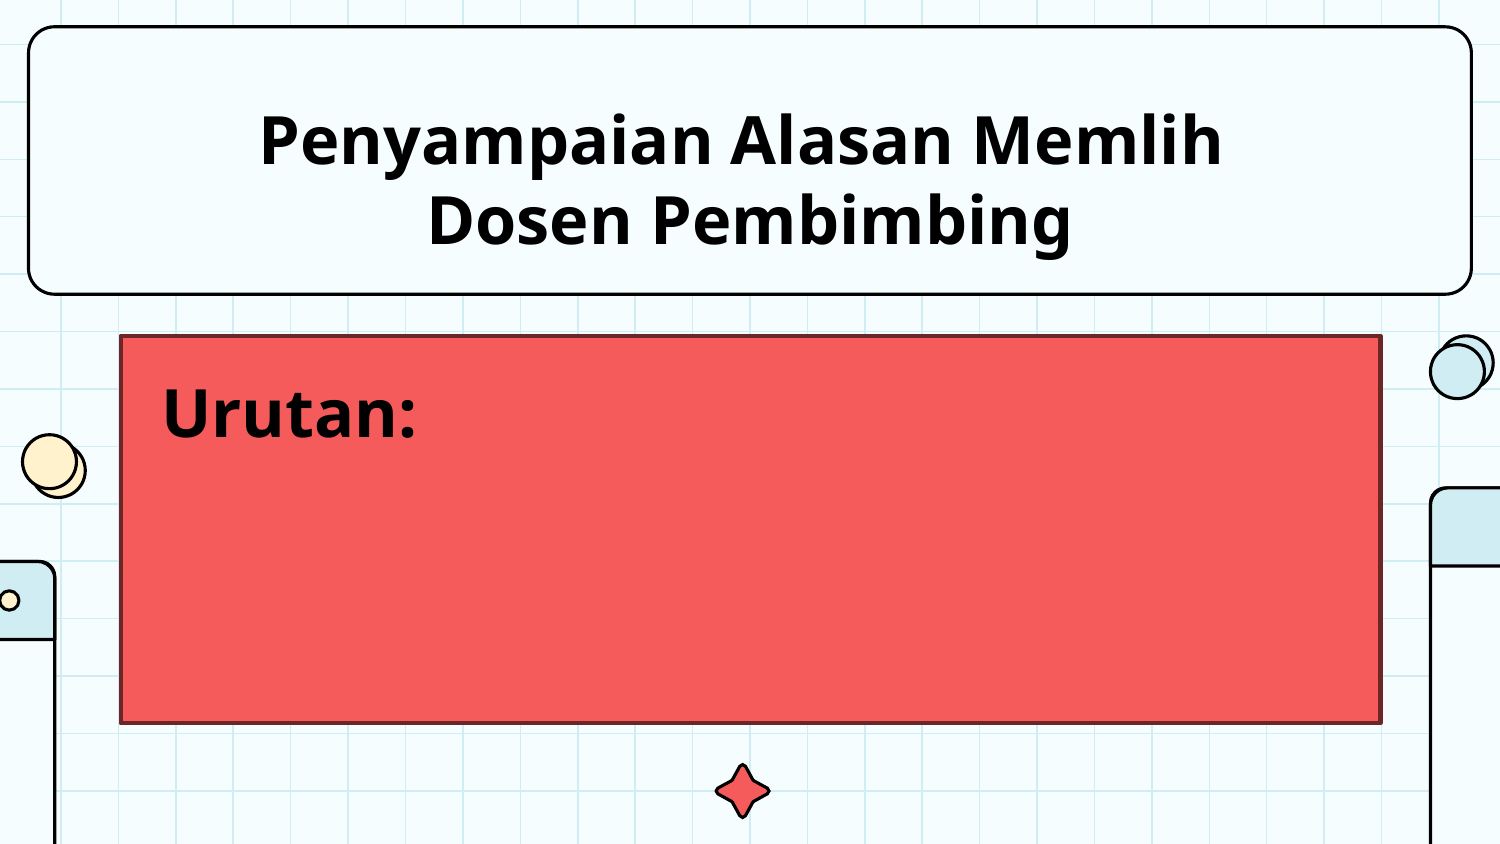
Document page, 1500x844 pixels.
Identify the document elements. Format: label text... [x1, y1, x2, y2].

text_box Urutan: [145, 355, 1380, 696]
text_box [119, 334, 1383, 725]
title Penyampaian Alasan Memlih Dosen Pembimbing [29, 83, 1471, 178]
